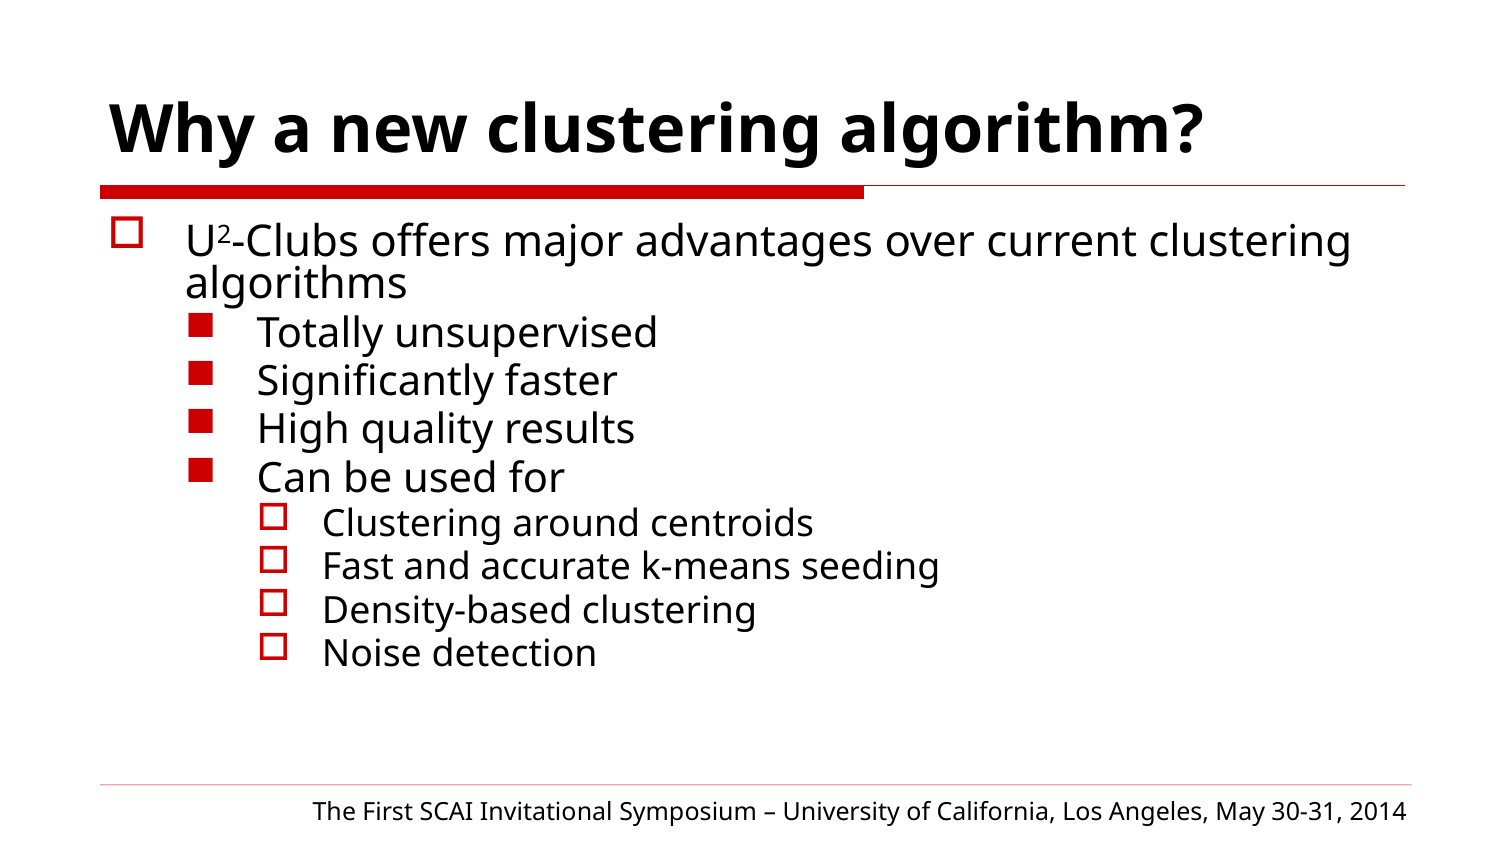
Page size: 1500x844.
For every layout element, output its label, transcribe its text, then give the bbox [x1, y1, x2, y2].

title Why a new clustering algorithm? [93, 37, 1407, 174]
text_box U2-Clubs offers major advantages over current clustering algorithms Totally unsupervised Significantly faster High quality results Can be used for Clustering around centroids Fast and accurate k-means seeding Density-based clustering Noise detection [92, 215, 1406, 741]
